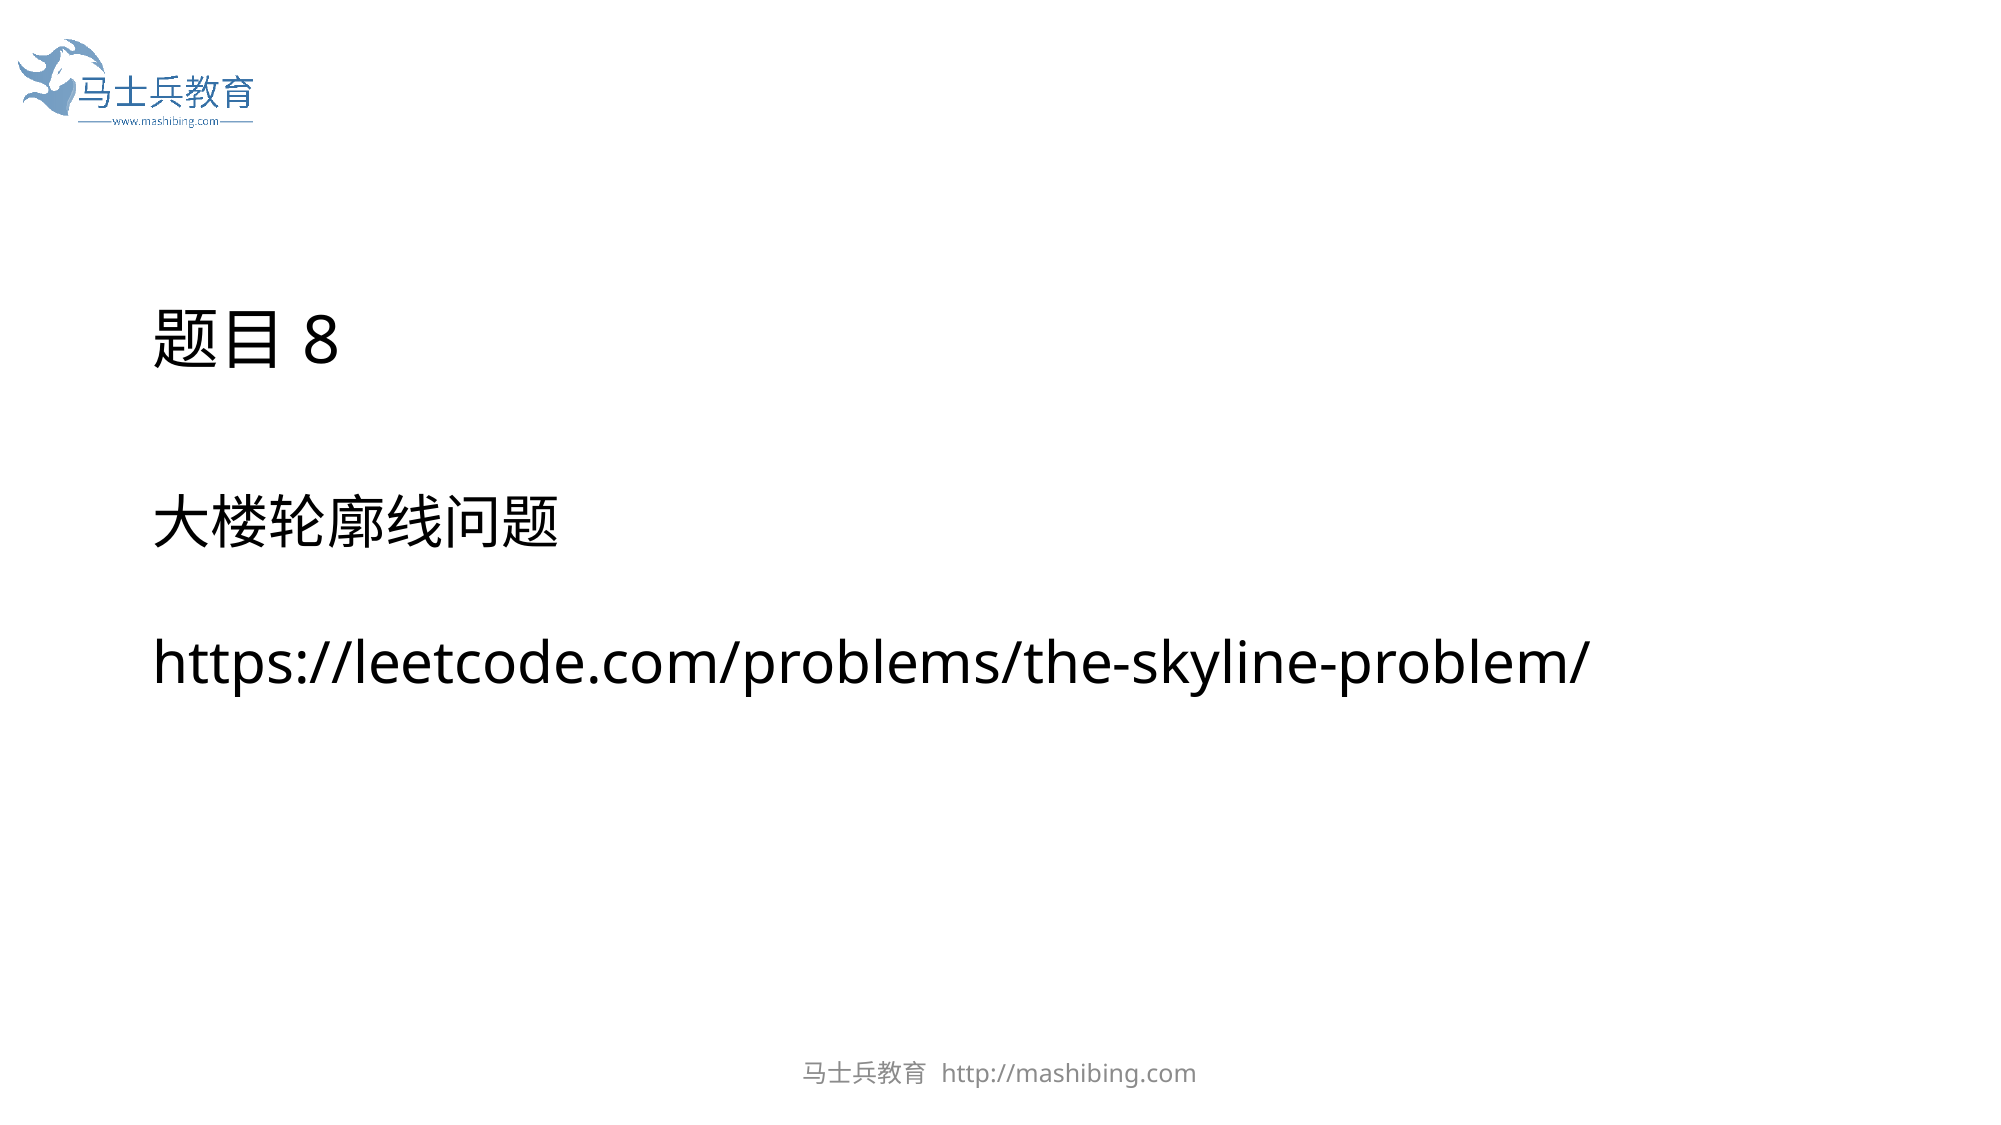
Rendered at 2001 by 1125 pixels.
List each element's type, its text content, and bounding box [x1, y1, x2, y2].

footer 马士兵教育 http://mashibing.com [662, 1042, 1338, 1103]
list 大楼轮廓线问题 https://leetcode.com/problems/the-skyline-problem/ [137, 477, 1863, 960]
picture [7, 5, 276, 177]
title 题目8 [137, 205, 1863, 477]
